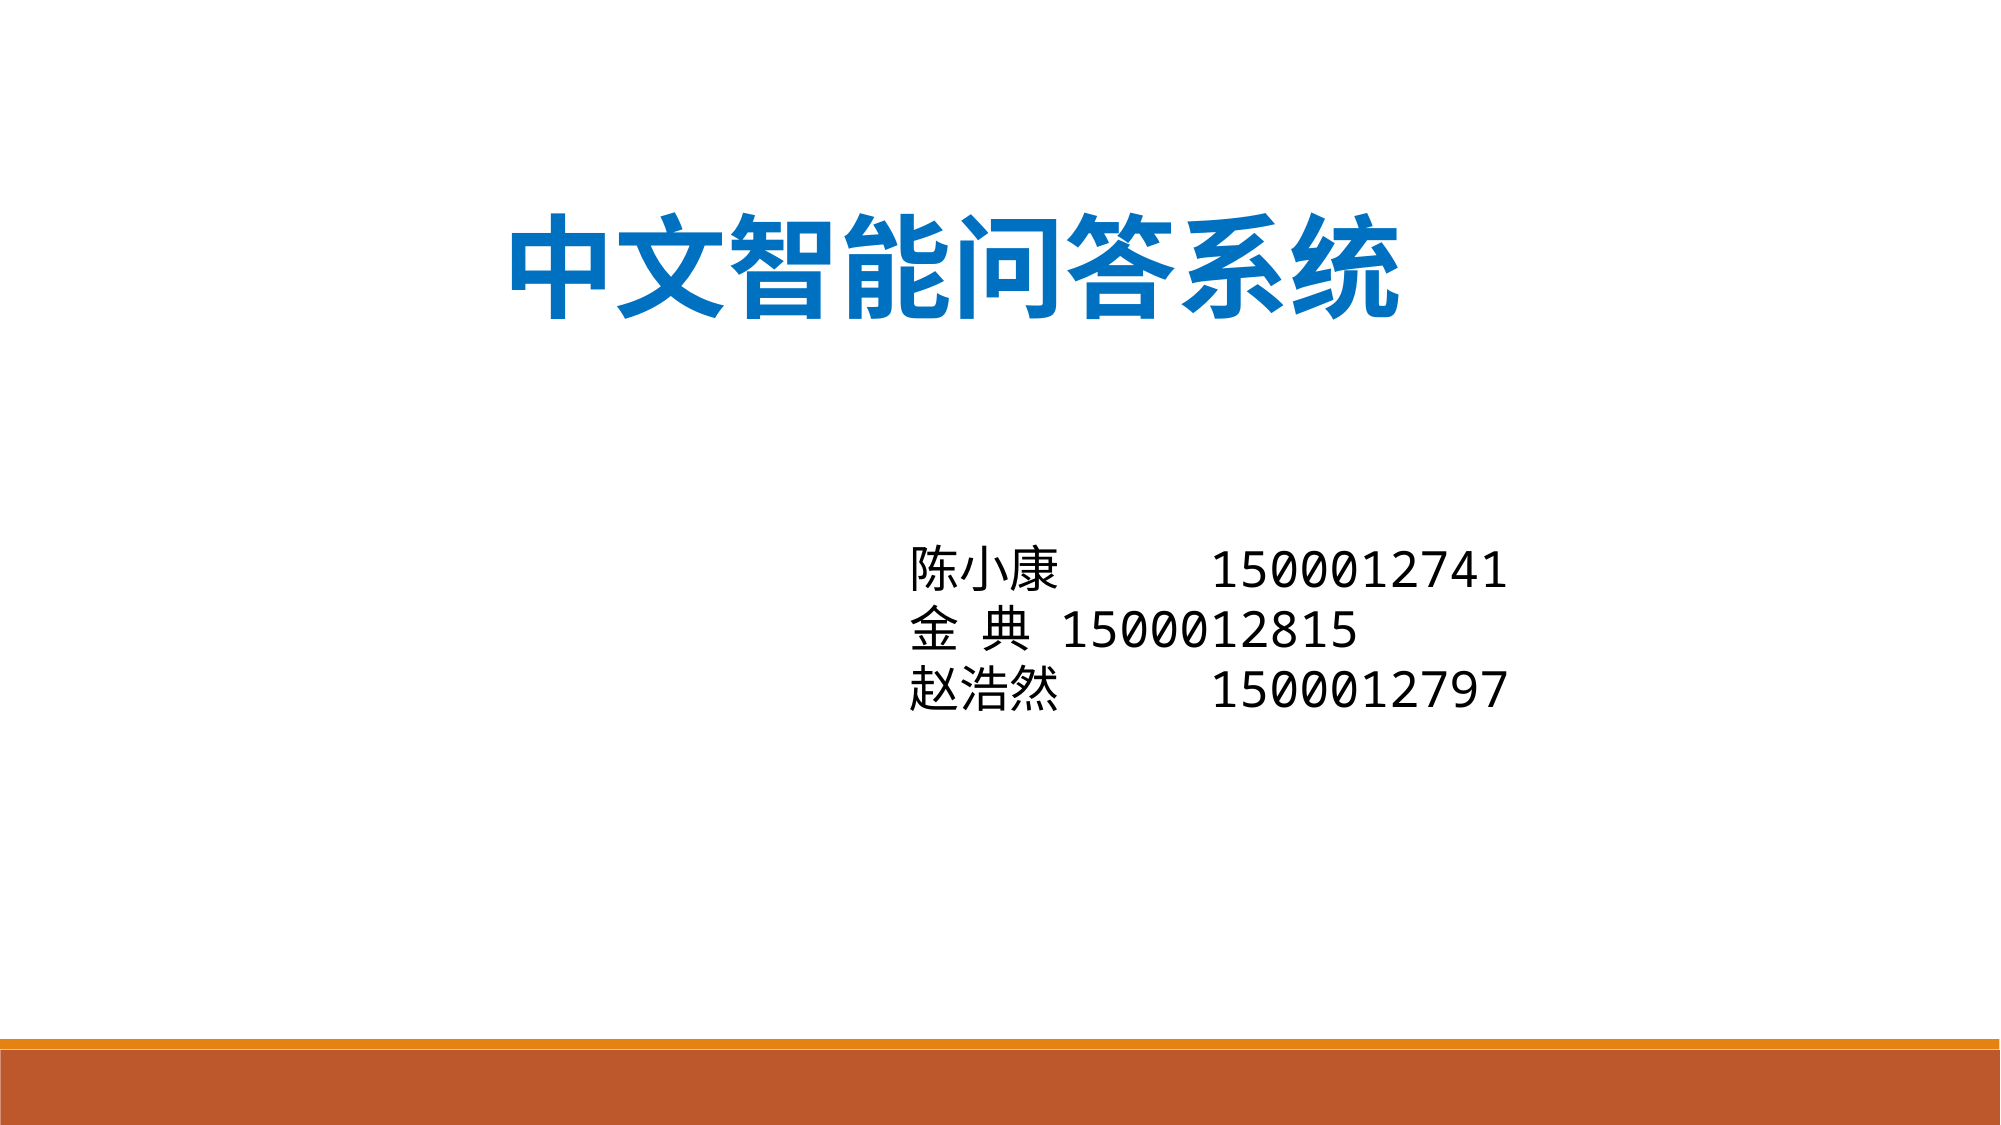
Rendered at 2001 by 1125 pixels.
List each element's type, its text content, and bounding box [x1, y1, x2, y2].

text_box 中文智能问答系统 [487, 189, 1418, 340]
text_box 陈小康 1500012741 金 典 1500012815 赵浩然 1500012797 [894, 530, 1619, 726]
